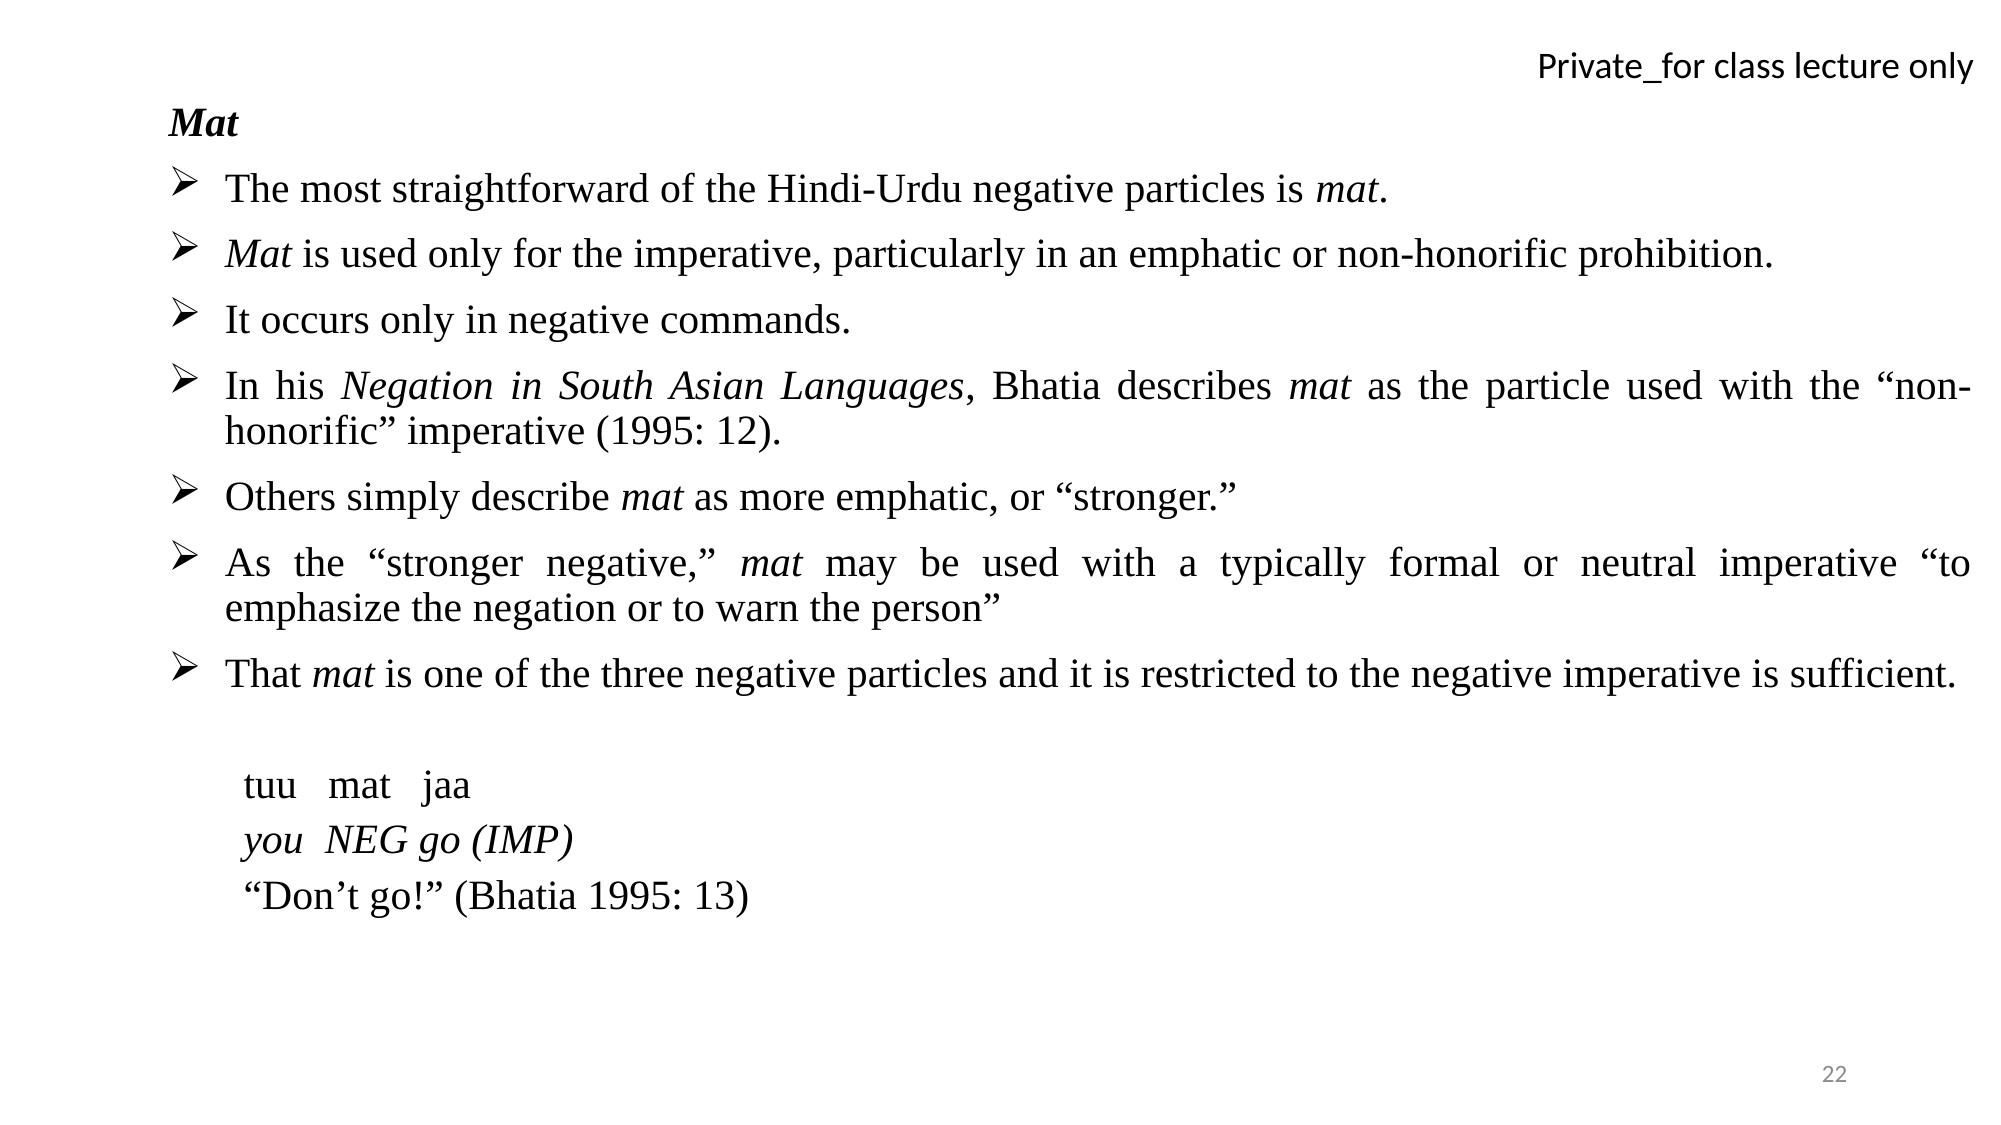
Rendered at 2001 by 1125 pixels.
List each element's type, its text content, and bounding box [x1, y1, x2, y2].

slide_number 22 [1412, 1042, 1863, 1103]
subtitle Mat The most straightforward of the Hindi-Urdu negative particles is mat. Mat is used only for the imperative, particularly in an emphatic or non-honorific prohibition. It occurs only in negative commands. In his Negation in South Asian Languages, Bhatia describes mat as the particle used with the “non-honorific” imperative (1995: 12). Others simply describe mat as more emphatic, or “stronger.” As the “stronger negative,” mat may be used with a typically formal or neutral imperative “to emphasize the negation or to warn the person” That mat is one of the three negative particles and it is restricted to the negative imperative is sufficient. tuu mat jaa you NEG go (IMP) “Don’t go!” (Bhatia 1995: 13) [153, 92, 1988, 1043]
